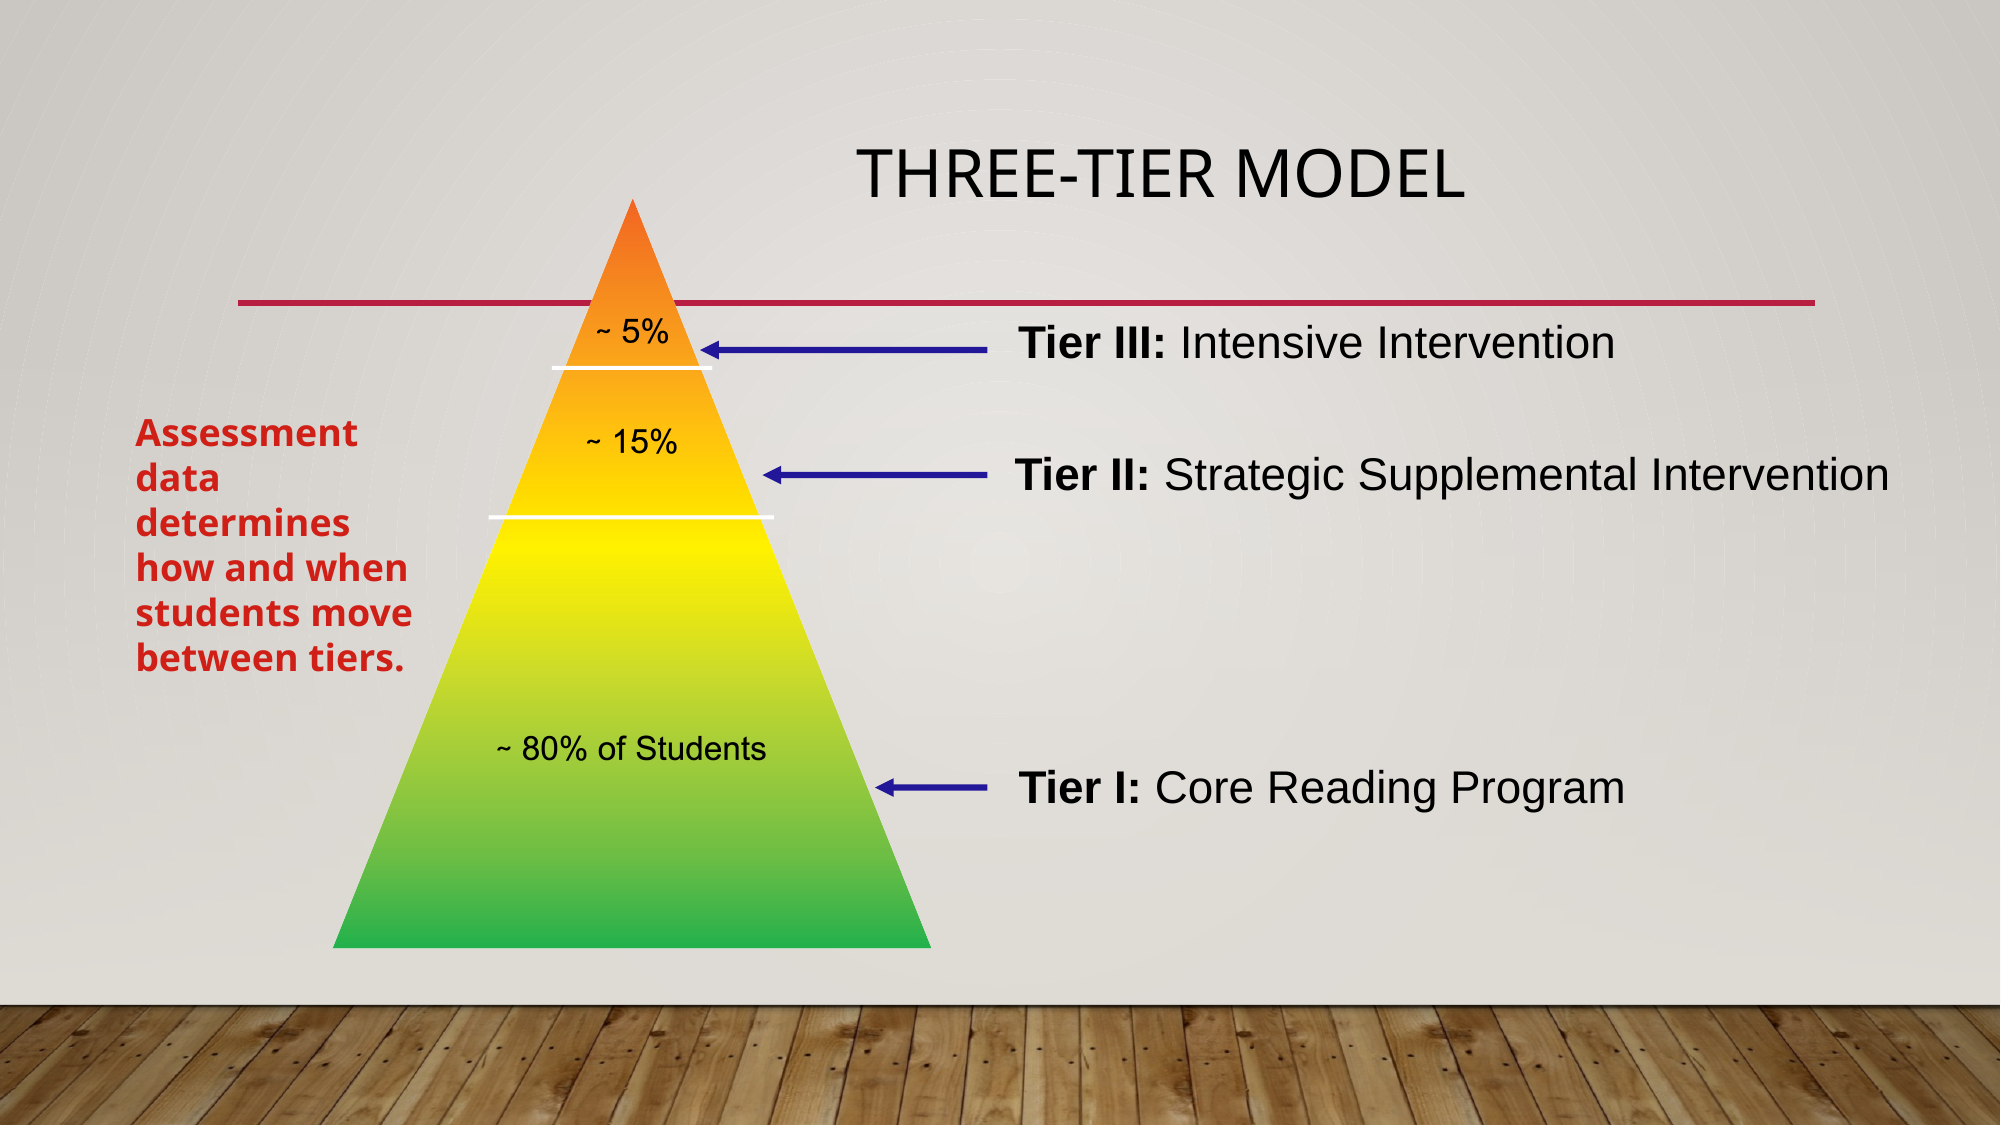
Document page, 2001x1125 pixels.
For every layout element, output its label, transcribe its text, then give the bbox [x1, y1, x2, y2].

text_box Tier II: Strategic Supplemental Intervention [999, 437, 1925, 508]
picture [331, 198, 932, 950]
text_box Assessment data determines how and when students move between tiers. [120, 401, 331, 687]
text_box Tier I: Core Reading Program [1003, 749, 1642, 875]
text_box Tier III: Intensive Intervention [1003, 304, 1632, 430]
title Three-Tier Model [238, 131, 1814, 305]
picture [0, 1005, 2000, 1125]
